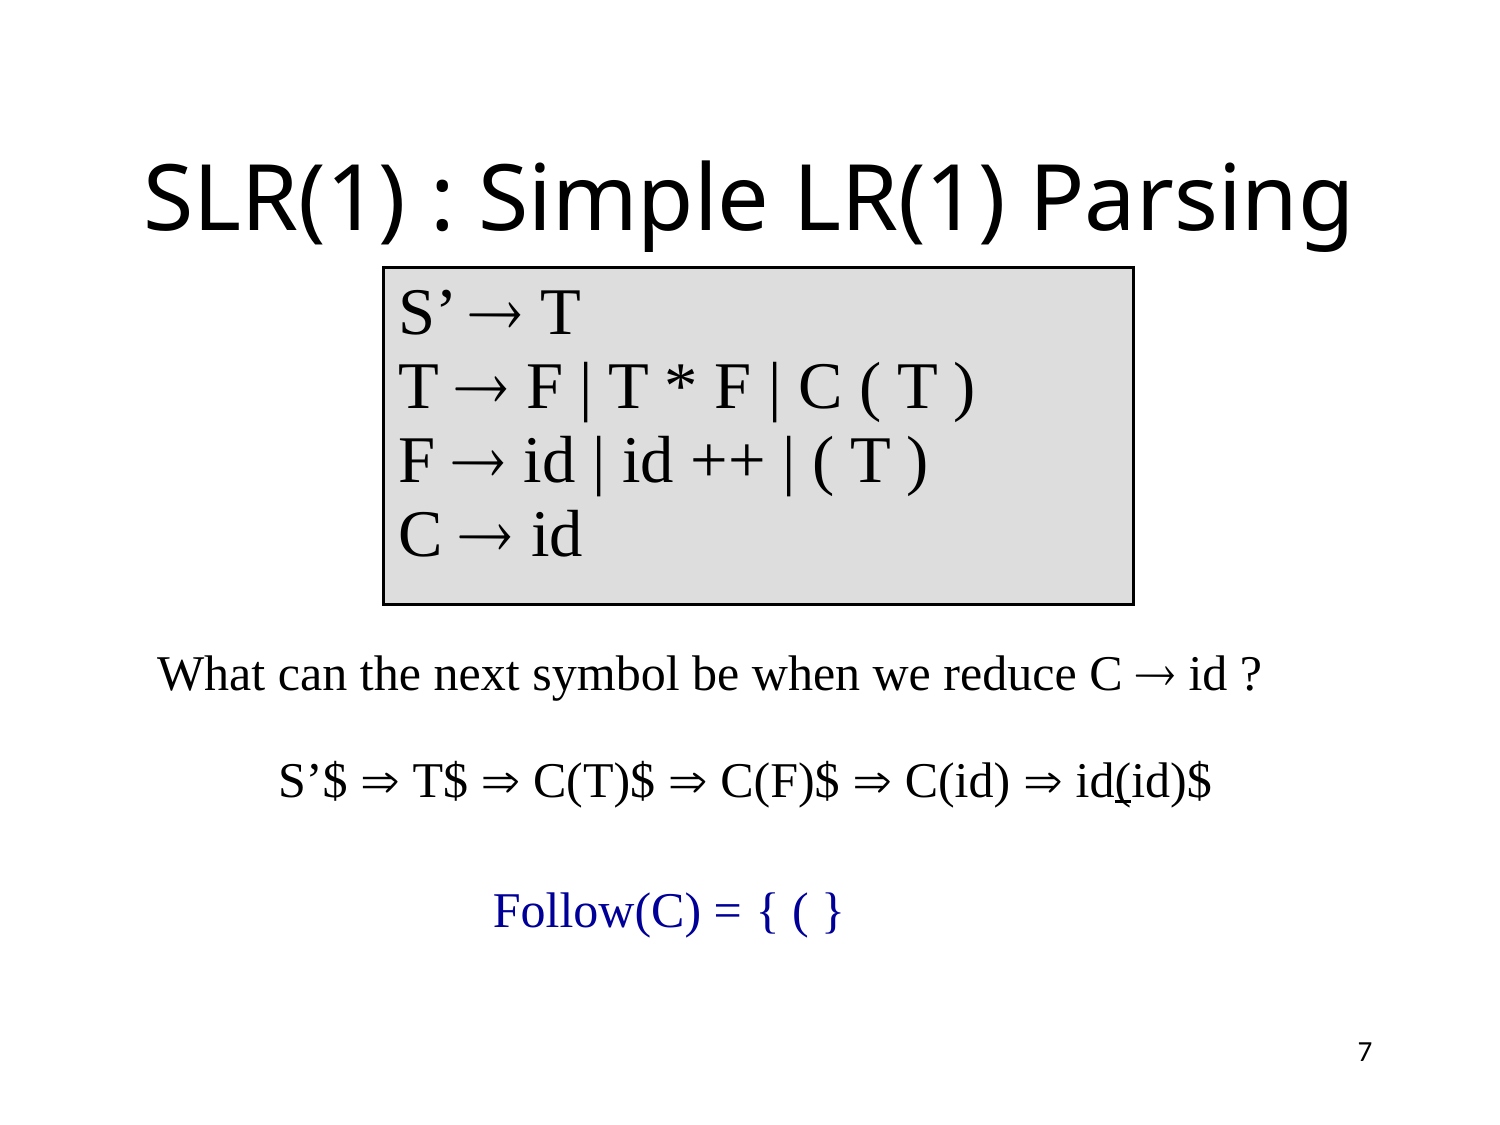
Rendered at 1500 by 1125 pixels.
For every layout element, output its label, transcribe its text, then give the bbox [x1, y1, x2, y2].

text_box { ( } [740, 869, 1004, 958]
table_header S’  T T  F | T * F | C ( T ) F  id | id ++ | ( T ) C  id [385, 269, 1132, 603]
title SLR(1) : Simple LR(1) Parsing [112, 99, 1388, 288]
text_box Follow(C) = ? [478, 869, 740, 958]
text_box What can the next symbol be when we reduce C  id ? [142, 633, 1278, 709]
slide_number 7 [1074, 1024, 1388, 1101]
text_box S’$  T$  C(T)$  C(F)$  C(id)  id(id)$ [263, 739, 1240, 815]
